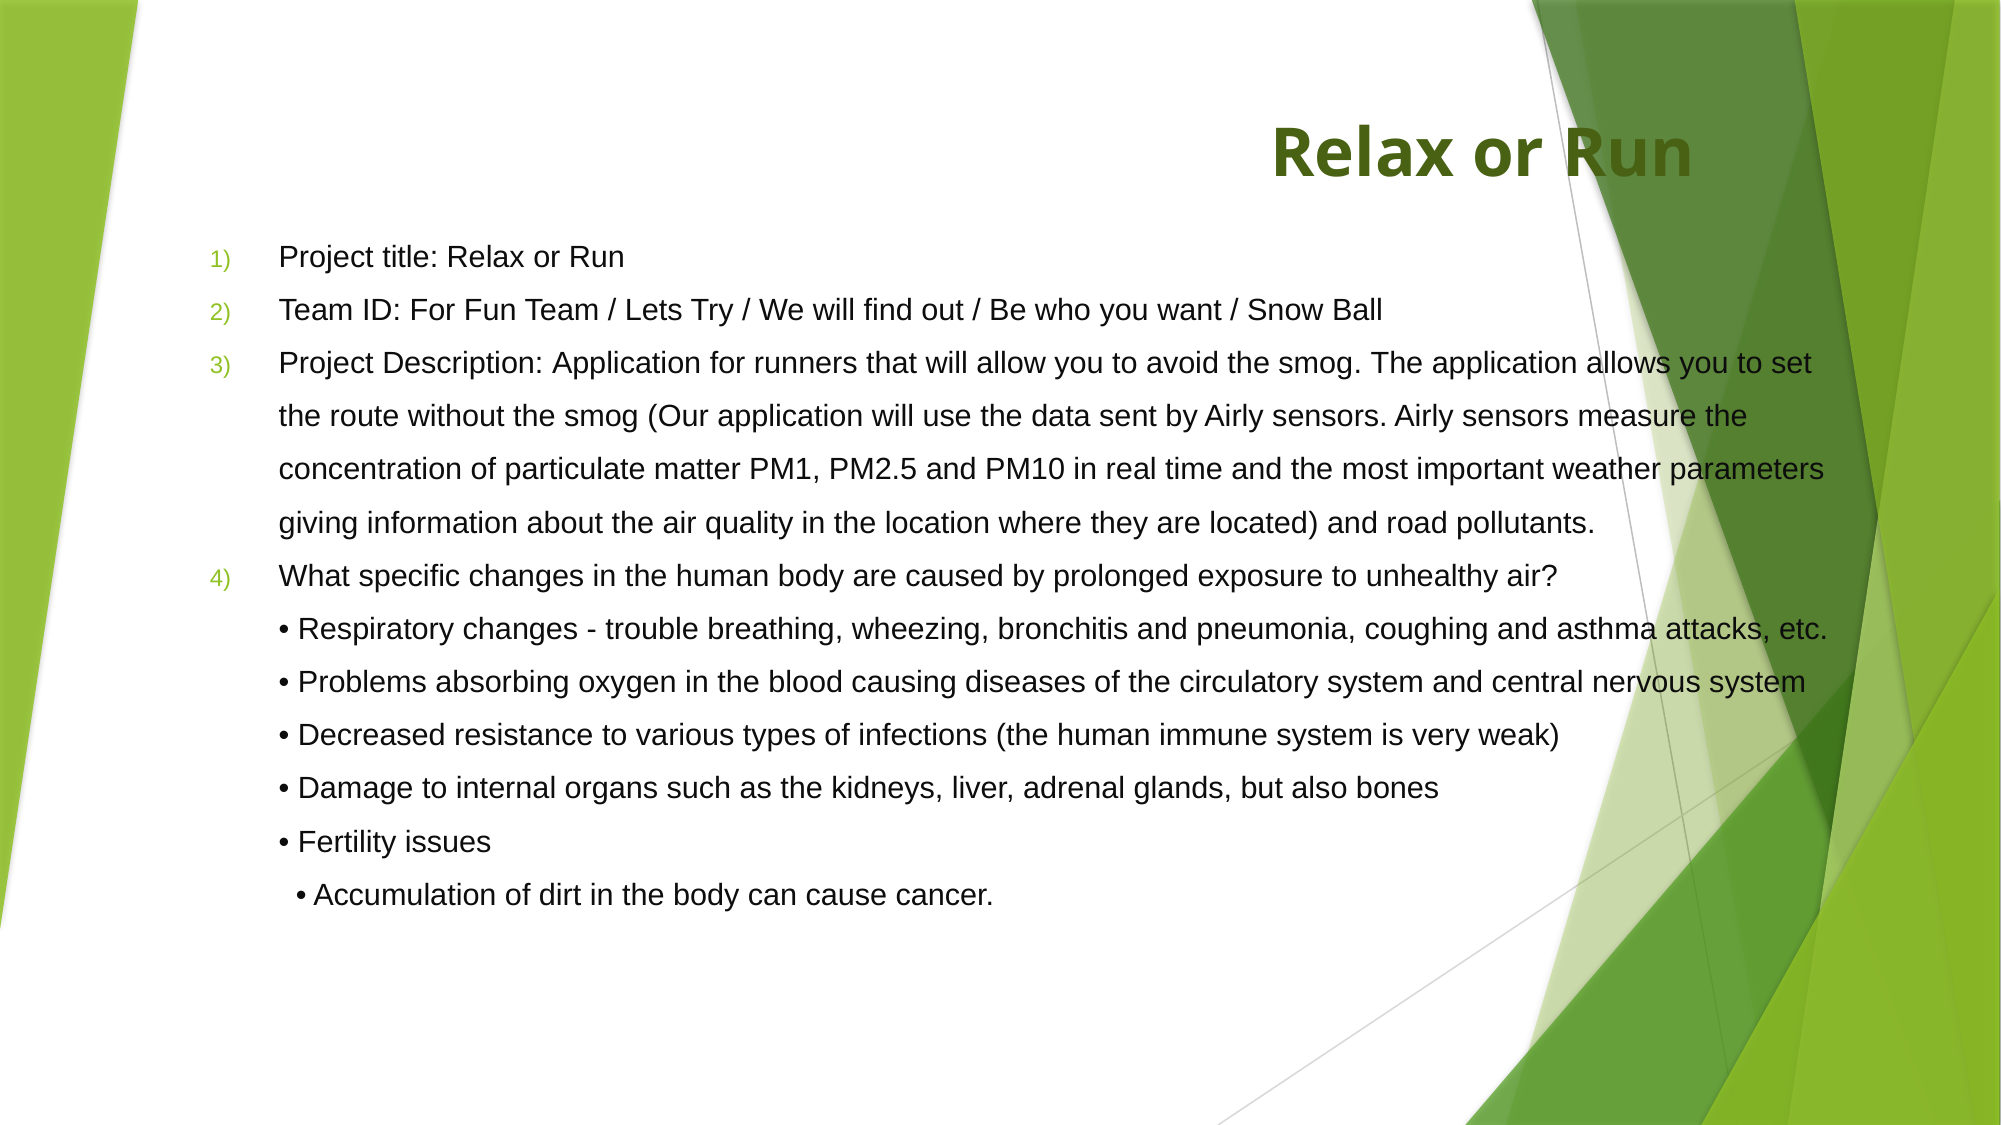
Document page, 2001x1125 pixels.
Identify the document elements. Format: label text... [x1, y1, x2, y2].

subtitle Project title: Relax or Run Team ID: For Fun Team / Lets Try / We will find out / Be who you want / Snow Ball Project Description: Application for runners that will allow you to avoid the smog. The application allows you to set the route without the smog (Our application will use the data sent by Airly sensors. Airly sensors measure the concentration of particulate matter PM1, PM2.5 and PM10 in real time and the most important weather parameters giving information about the air quality in the location where they are located) and road pollutants. What specific changes in the human body are caused by prolonged exposure to unhealthy air? • Respiratory changes - trouble breathing, wheezing, bronchitis and pneumonia, coughing and asthma attacks, etc. • Problems absorbing oxygen in the blood causing diseases of the circulatory system and central nervous system • Decreased resistance to various types of infections (the human immune system is very weak) • Damage to internal organs such as the kidneys, liver, adrenal glands, but also bones • Fertility issues • Accumulation of dirt in the body can cause cancer. [194, 212, 1849, 1053]
title Relax or Run [287, 99, 1711, 198]
